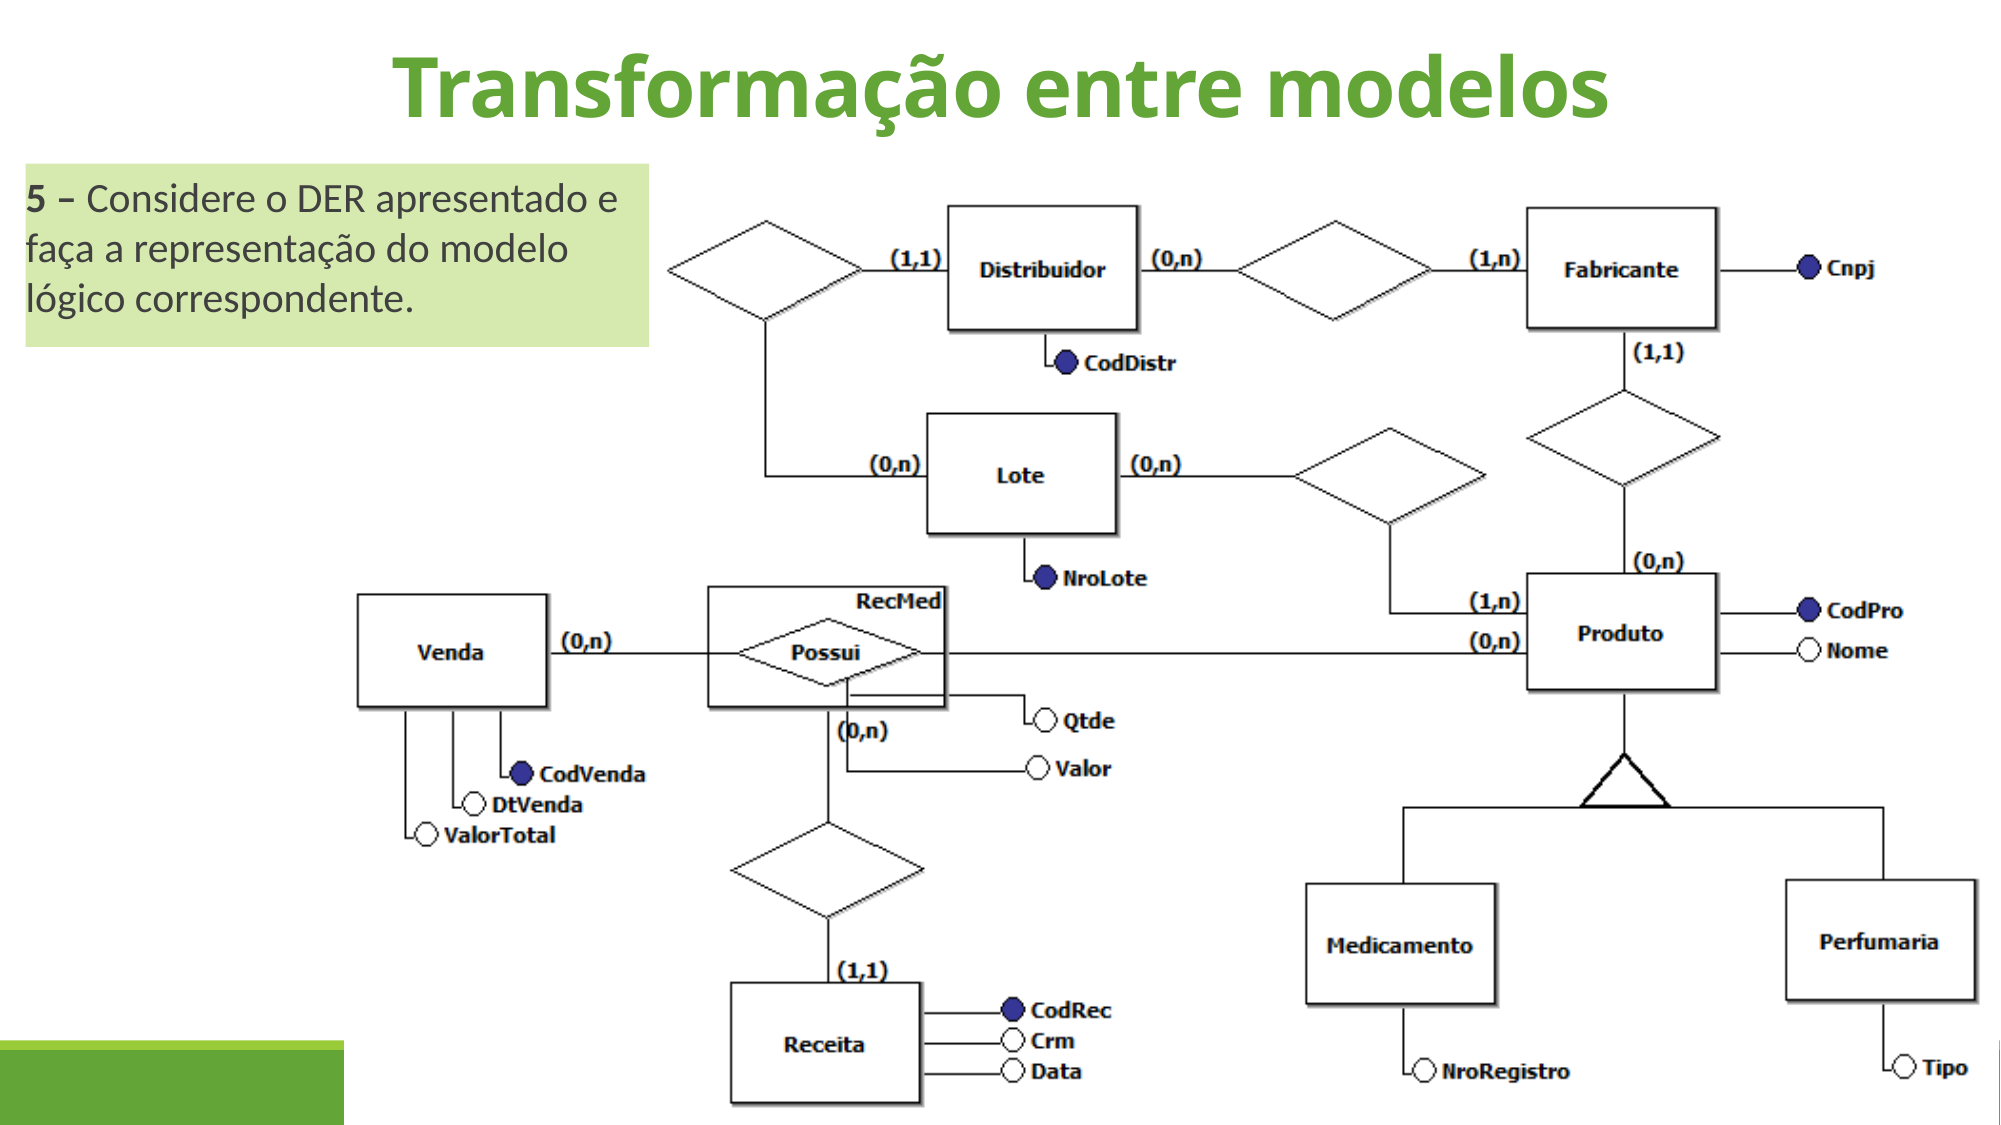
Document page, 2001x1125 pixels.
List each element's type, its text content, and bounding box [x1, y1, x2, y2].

title Transformação entre modelos [25, 7, 1979, 142]
picture [344, 196, 1999, 1125]
list 5 – Considere o DER apresentado e faça a representação do modelo lógico correspondente. [25, 163, 650, 347]
